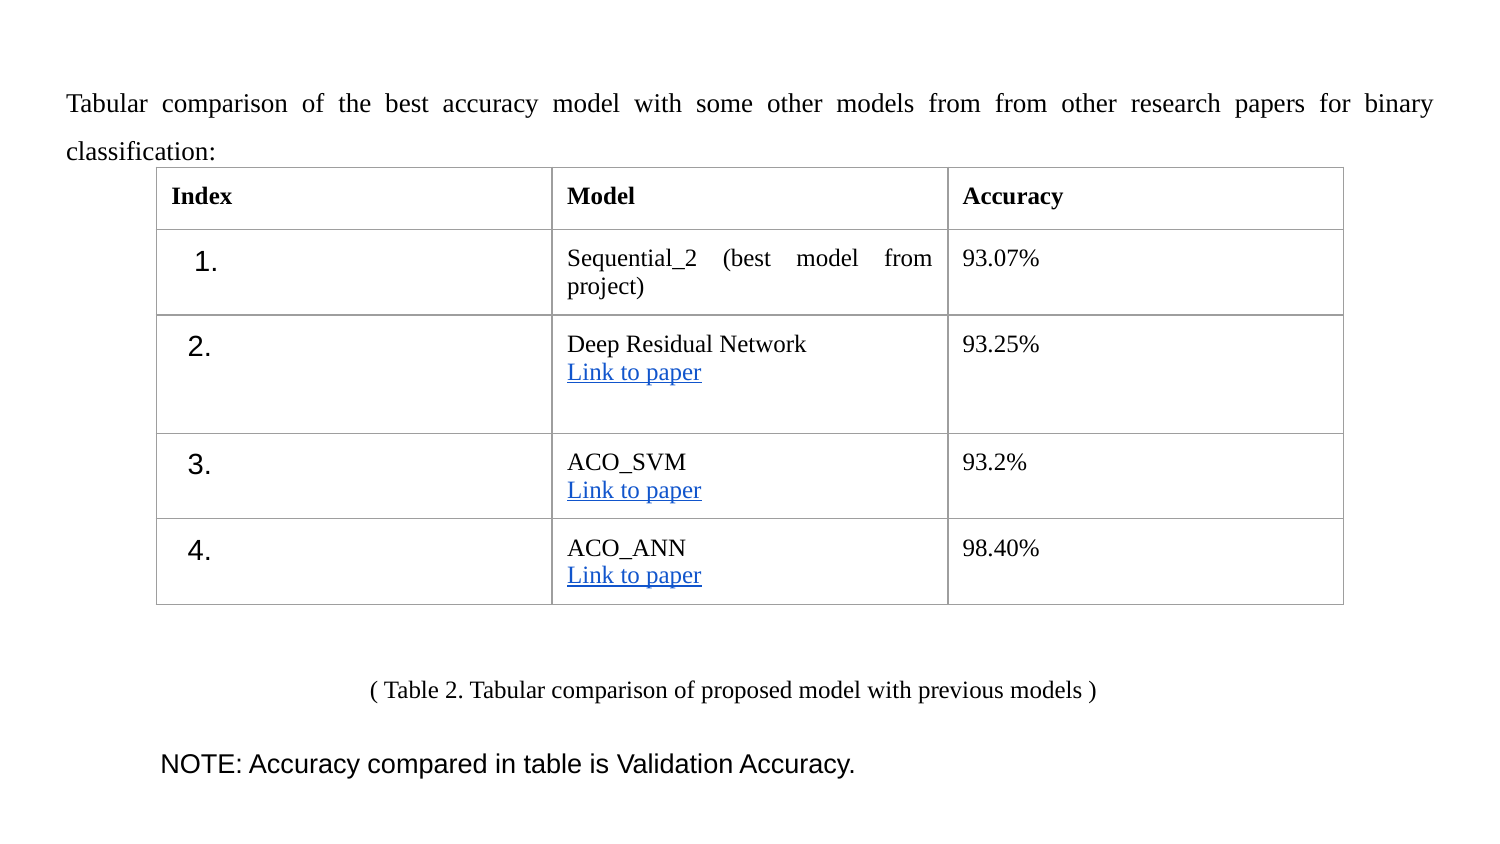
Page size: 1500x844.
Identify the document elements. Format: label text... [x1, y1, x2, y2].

table_cell 98.40% [949, 519, 1343, 604]
table_header Accuracy [949, 168, 1343, 229]
table_cell ACO_ANN Link to paper [553, 519, 947, 604]
text_box NOTE: Accuracy compared in table is Validation Accuracy. [145, 731, 1355, 802]
table_cell 93.07% [949, 230, 1343, 314]
table_header Index [157, 168, 551, 229]
list Tabular comparison of the best accuracy model with some other models from from other research papers for binary classification: [51, 53, 1449, 160]
table_cell Deep Residual Network Link to paper [553, 316, 947, 433]
table_cell 4. [157, 519, 551, 604]
table_cell 93.25% [949, 316, 1343, 433]
table_cell 2. [157, 316, 551, 433]
table_cell ACO_SVM Link to paper [553, 434, 947, 518]
table_cell Sequential_2 (best model from project) [553, 230, 947, 314]
table_cell 3. [157, 434, 551, 518]
table_cell [157, 230, 551, 314]
text_box ( Table 2. Tabular comparison of proposed model with previous models ) [355, 643, 1147, 691]
table_header Model [553, 168, 947, 229]
table_cell 93.2% [949, 434, 1343, 518]
